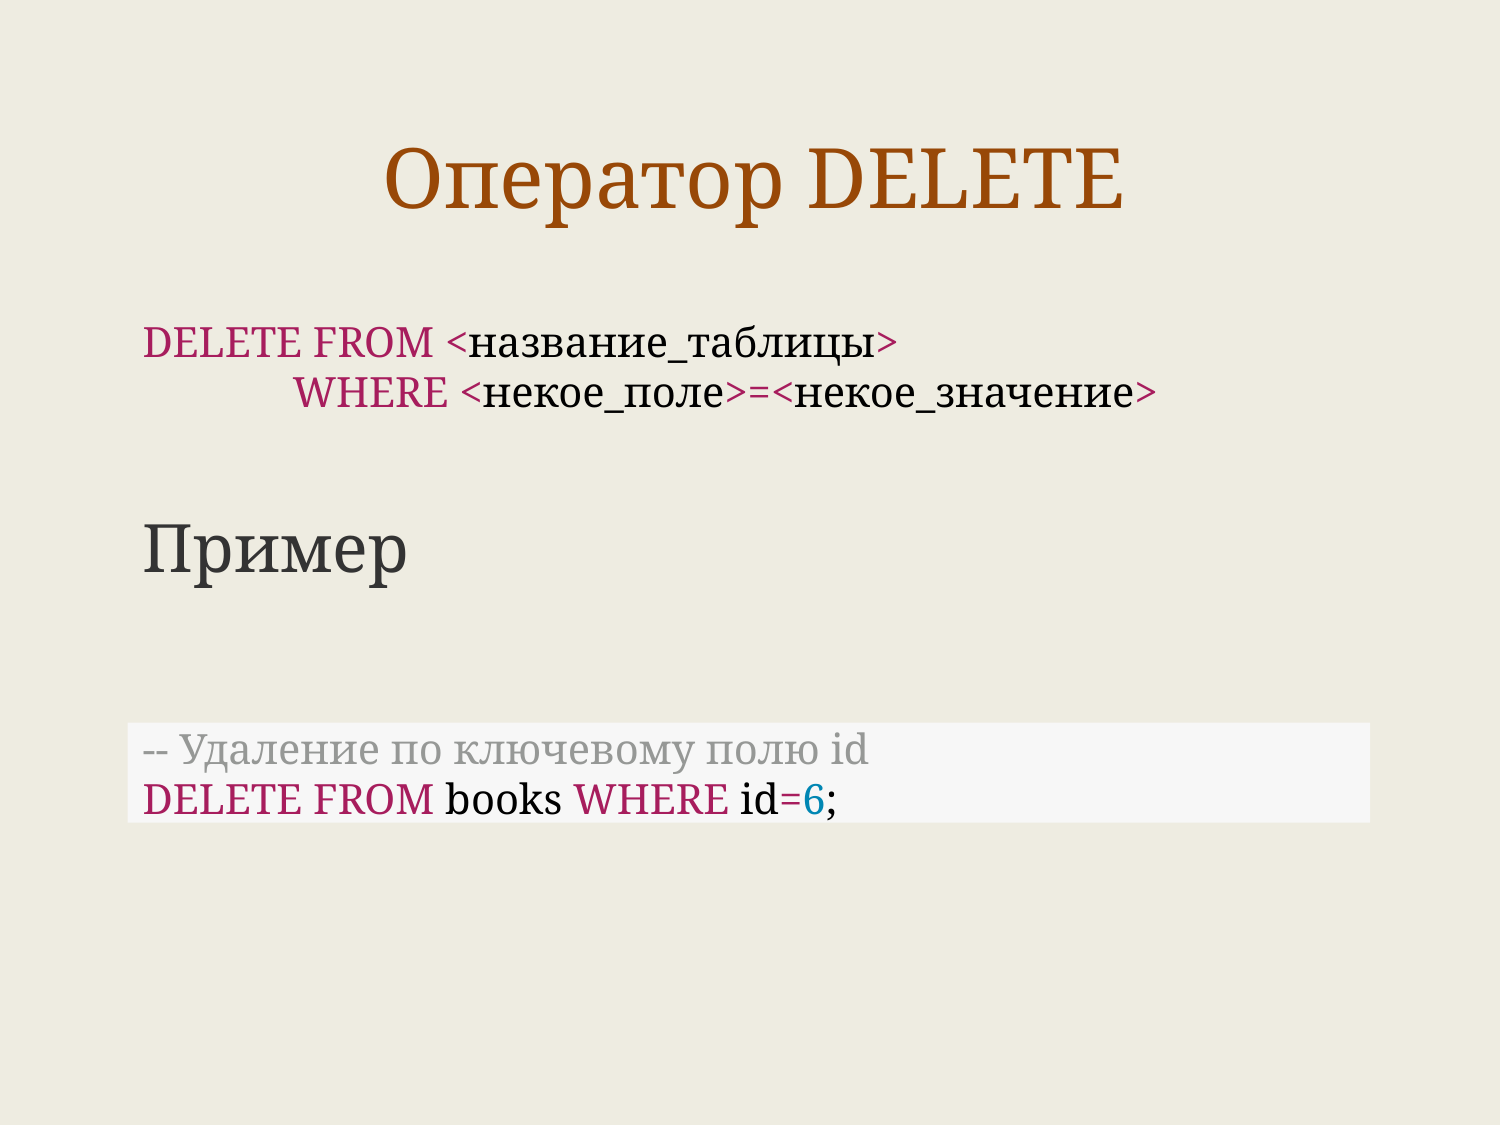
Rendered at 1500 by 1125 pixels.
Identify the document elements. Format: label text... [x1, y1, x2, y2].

text_box Оператор DELETE [79, 81, 1429, 269]
text_box -- Удаление по ключевому полю id DELETE FROM books WHERE id=6; [127, 722, 1371, 823]
text_box DELETE FROM <название_таблицы> WHERE <некое_поле>=<некое_значение> Пример [127, 308, 1411, 593]
